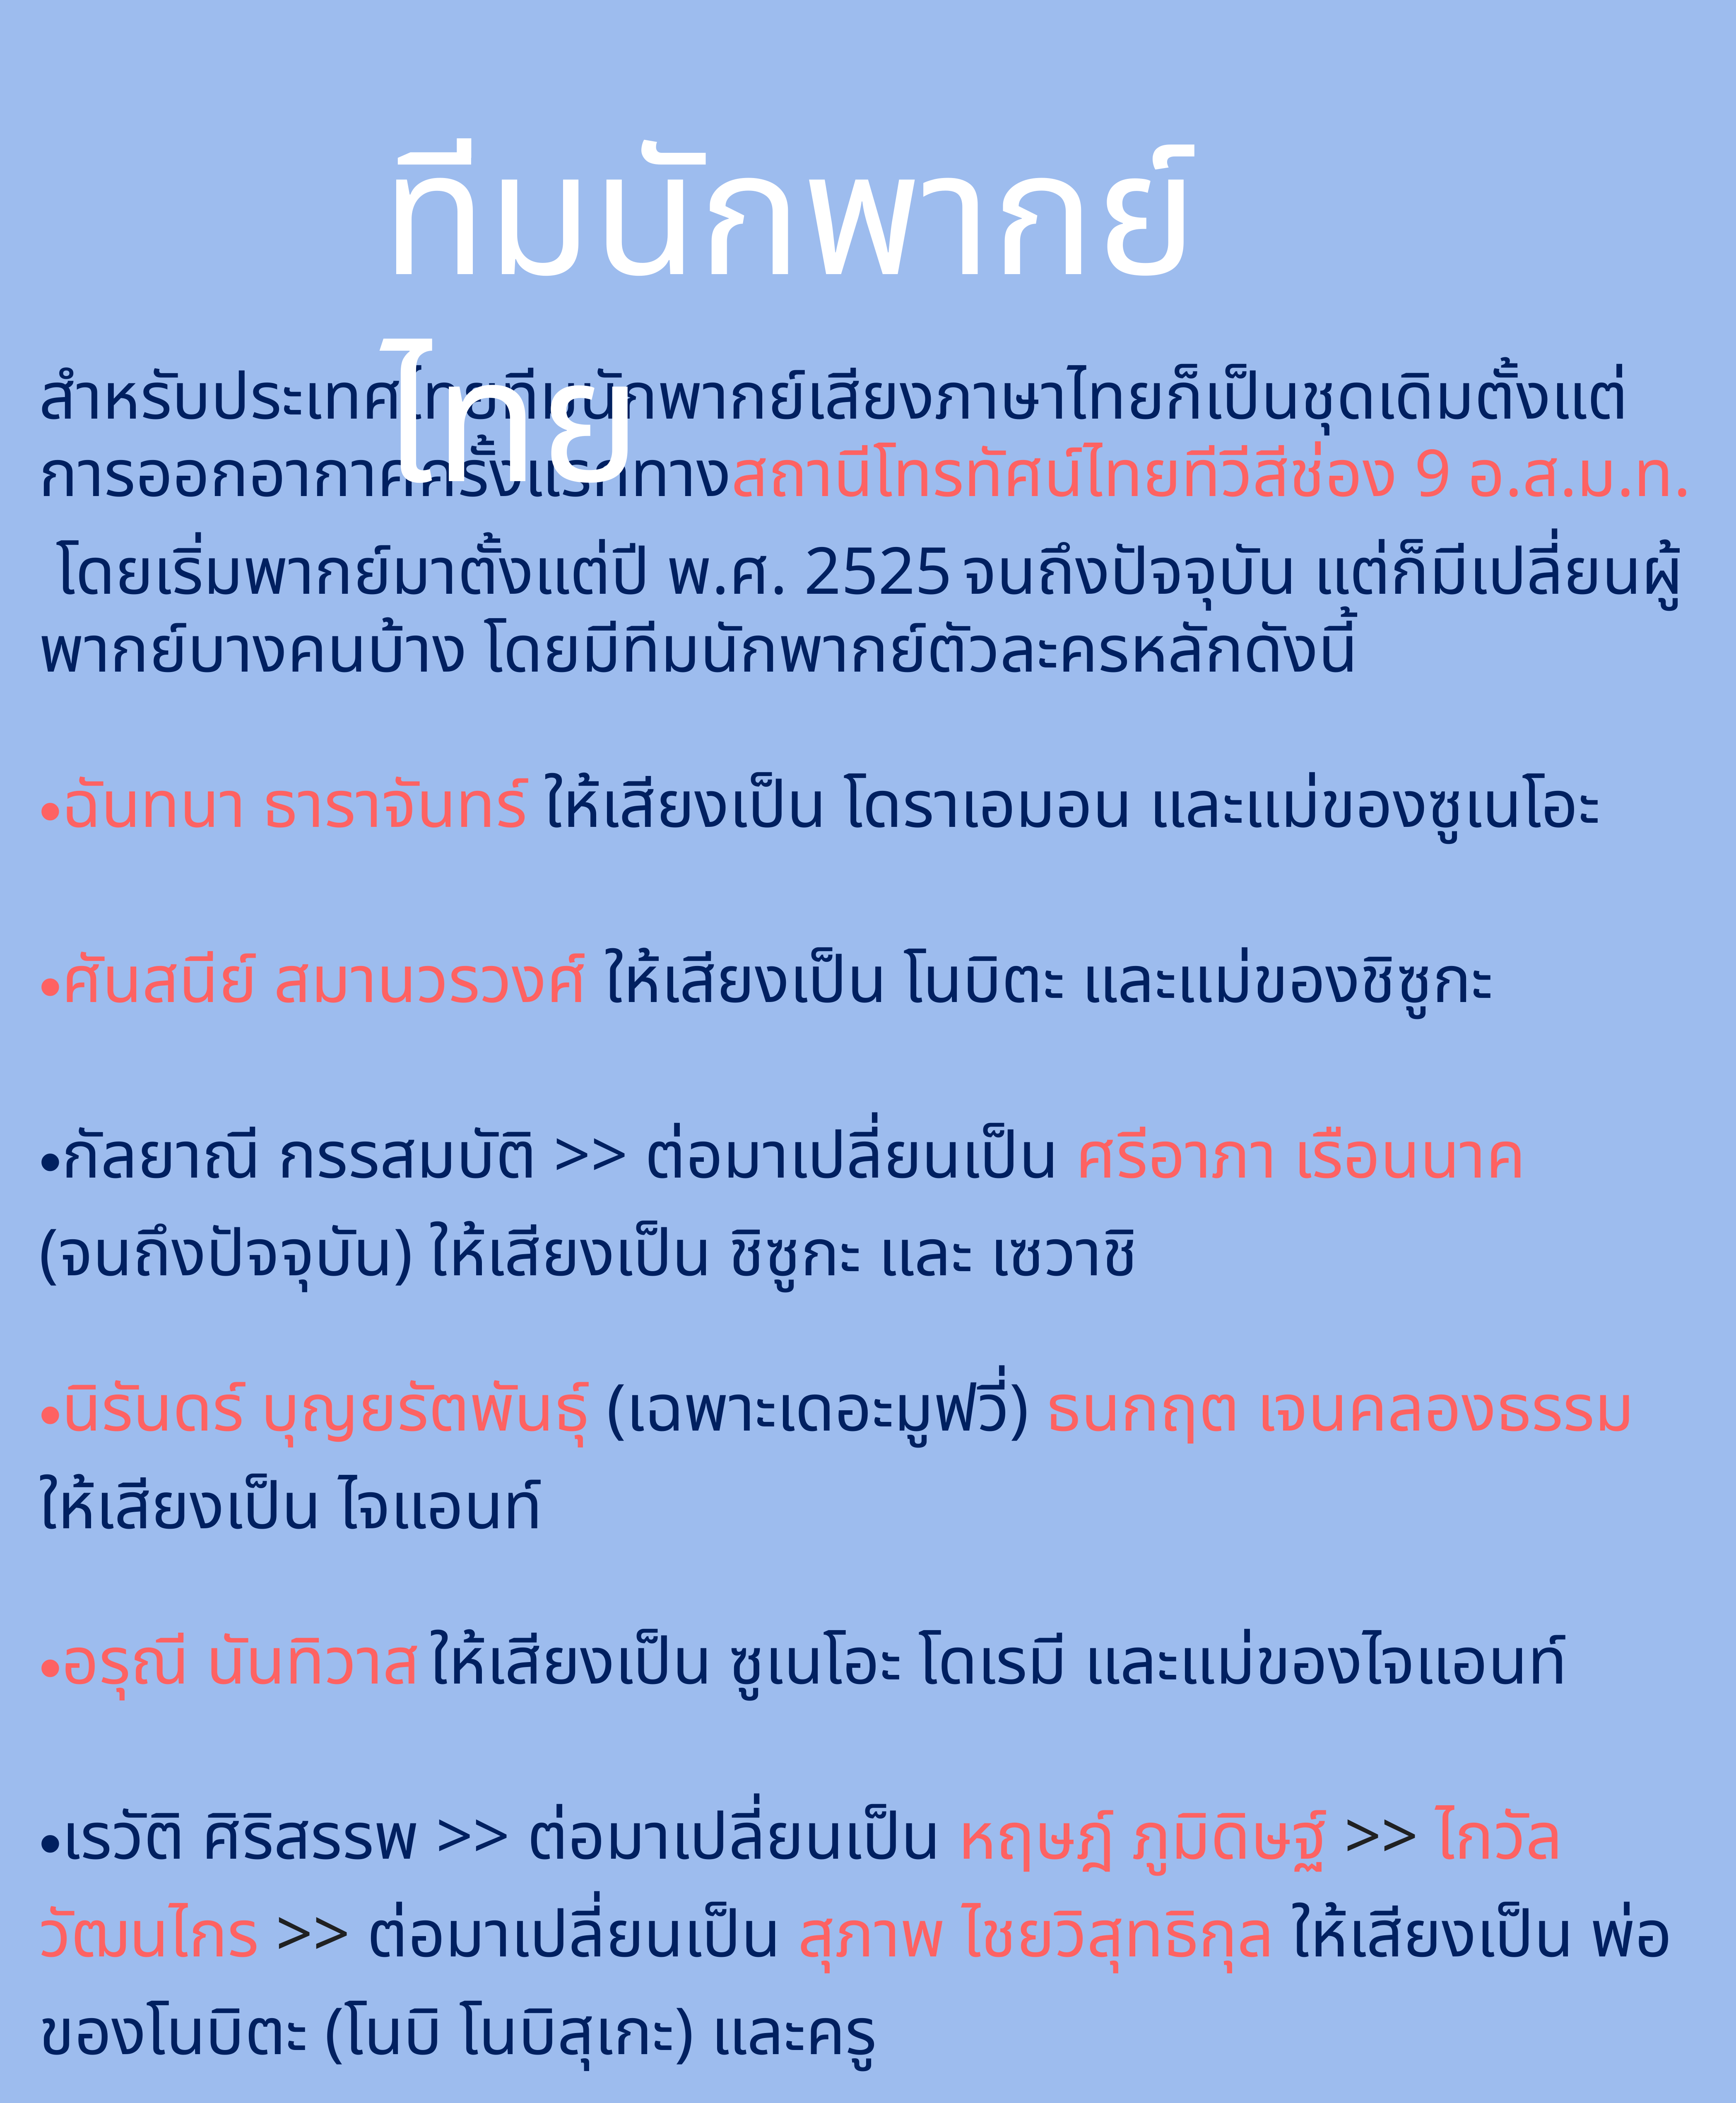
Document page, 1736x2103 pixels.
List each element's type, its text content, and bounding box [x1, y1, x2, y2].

text_box สำหรับประเทศไทยทีมนักพากย์เสียงภาษาไทยก็เป็นชุดเดิมตั้งแต่การออกอากาศครั้งแรกทางสถานีโทรทัศน์ไทยทีวีสีช่อง 9 อ.ส.ม.ท. โดยเริ่มพากย์มาตั้งแต่ปี พ.ศ. 2525 จนถึงปัจจุบัน แต่ก็มีเปลี่ยนผู้พากย์บางคนบ้าง โดยมีทีมนักพากย์ตัวละครหลักดังนี้ ฉันทนา ธาราจันทร์ ให้เสียงเป็น โดราเอมอน และแม่ของซูเนโอะ ศันสนีย์ สมานวรวงศ์ ให้เสียงเป็น โนบิตะ และแม่ของชิซูกะ กัลยาณี กรรสมบัติ >> ต่อมาเปลี่ยนเป็น ศรีอาภา เรือนนาค (จนถึงปัจจุบัน) ให้เสียงเป็น ชิซูกะ และ เซวาชิ นิรันดร์ บุญยรัตพันธุ์ (เฉพาะเดอะมูฟวี่) ธนกฤต เจนคลองธรรม ให้เสียงเป็น ไจแอนท์ อรุณี นันทิวาส ให้เสียงเป็น ซูเนโอะ โดเรมี และแม่ของไจแอนท์ เรวัติ ศิริสรรพ >> ต่อมาเปลี่ยนเป็น หฤษฎ์ ภูมิดิษฐ์ >> ไกวัล วัฒนไกร >> ต่อมาเปลี่ยนเป็น สุภาพ ไชยวิสุทธิกุล ให้เสียงเป็น พ่อของโนบิตะ (โนบิ โนบิสุเกะ) และครู สุลัคษณา เทพหัสดิน ณ อยุธยา ให้เสียงเป็น แม่ของโนบิตะ (โนบิ ทามาโกะ) และเดคิซุงิ [33, 273, 1703, 2103]
text_box ทีมนักพากย์ไทย [376, 99, 1360, 519]
